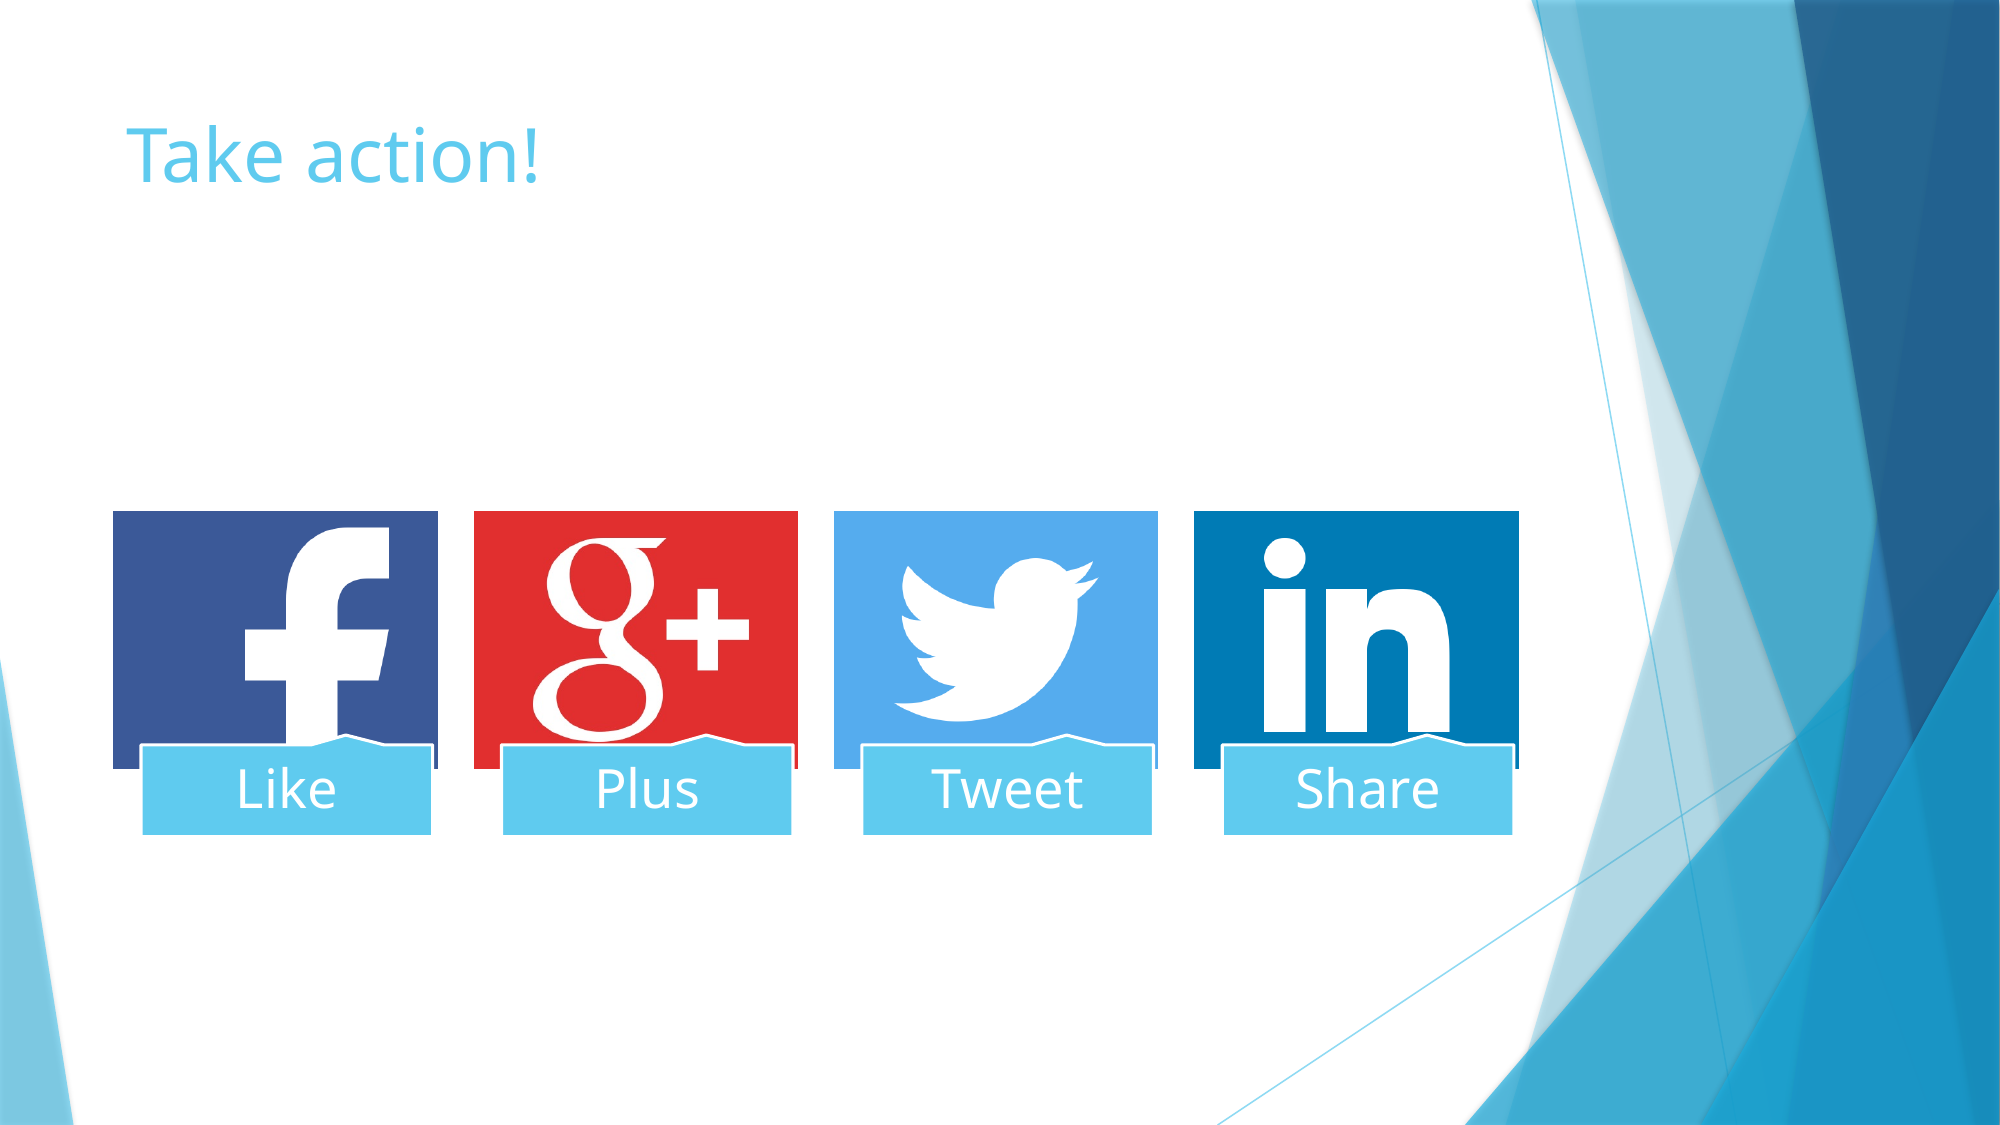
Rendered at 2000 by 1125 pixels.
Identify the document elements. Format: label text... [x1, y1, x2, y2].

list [110, 353, 1522, 992]
title Take action! [111, 99, 1521, 317]
